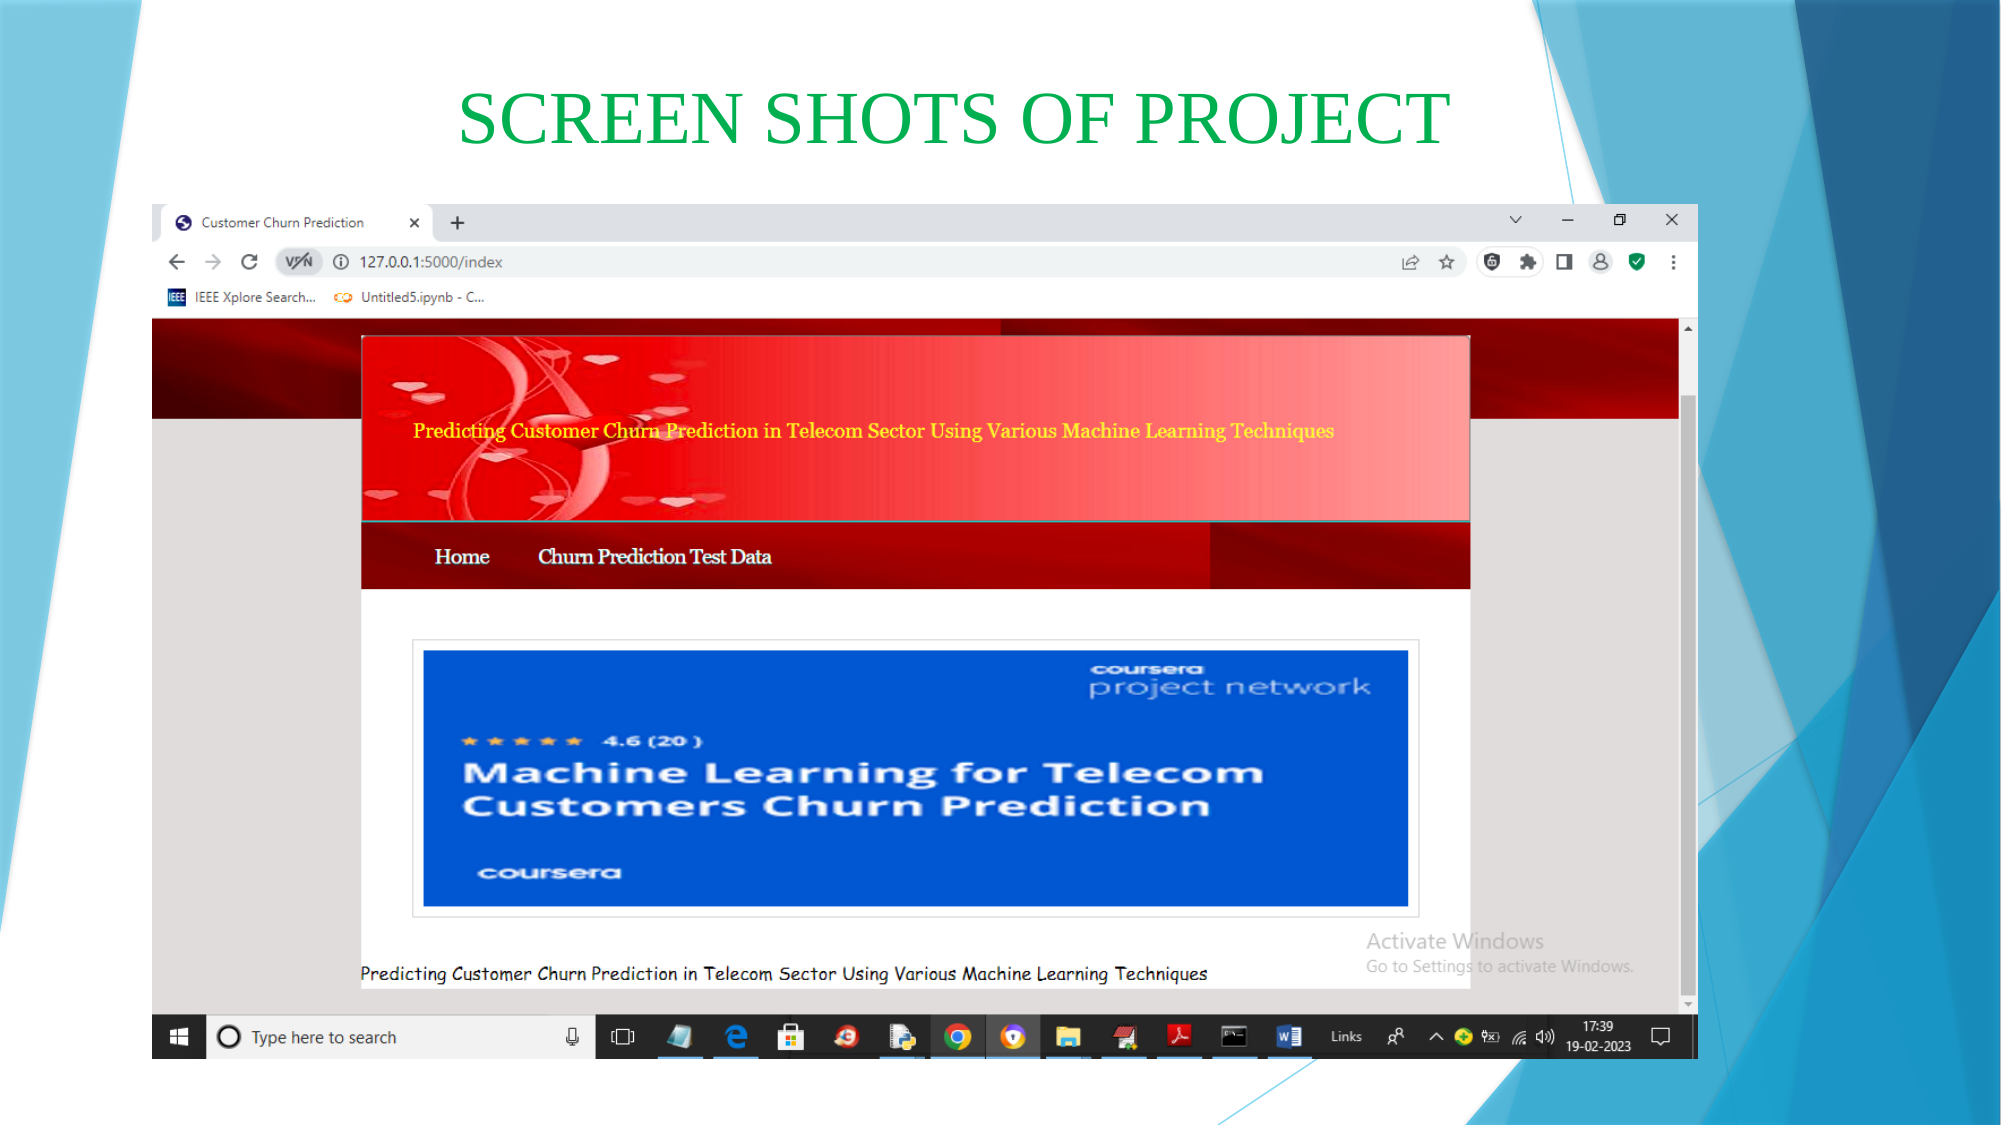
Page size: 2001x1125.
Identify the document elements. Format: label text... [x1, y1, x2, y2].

picture [152, 203, 1698, 1060]
title SCREEN SHOTS OF PROJECT [192, 10, 1467, 167]
